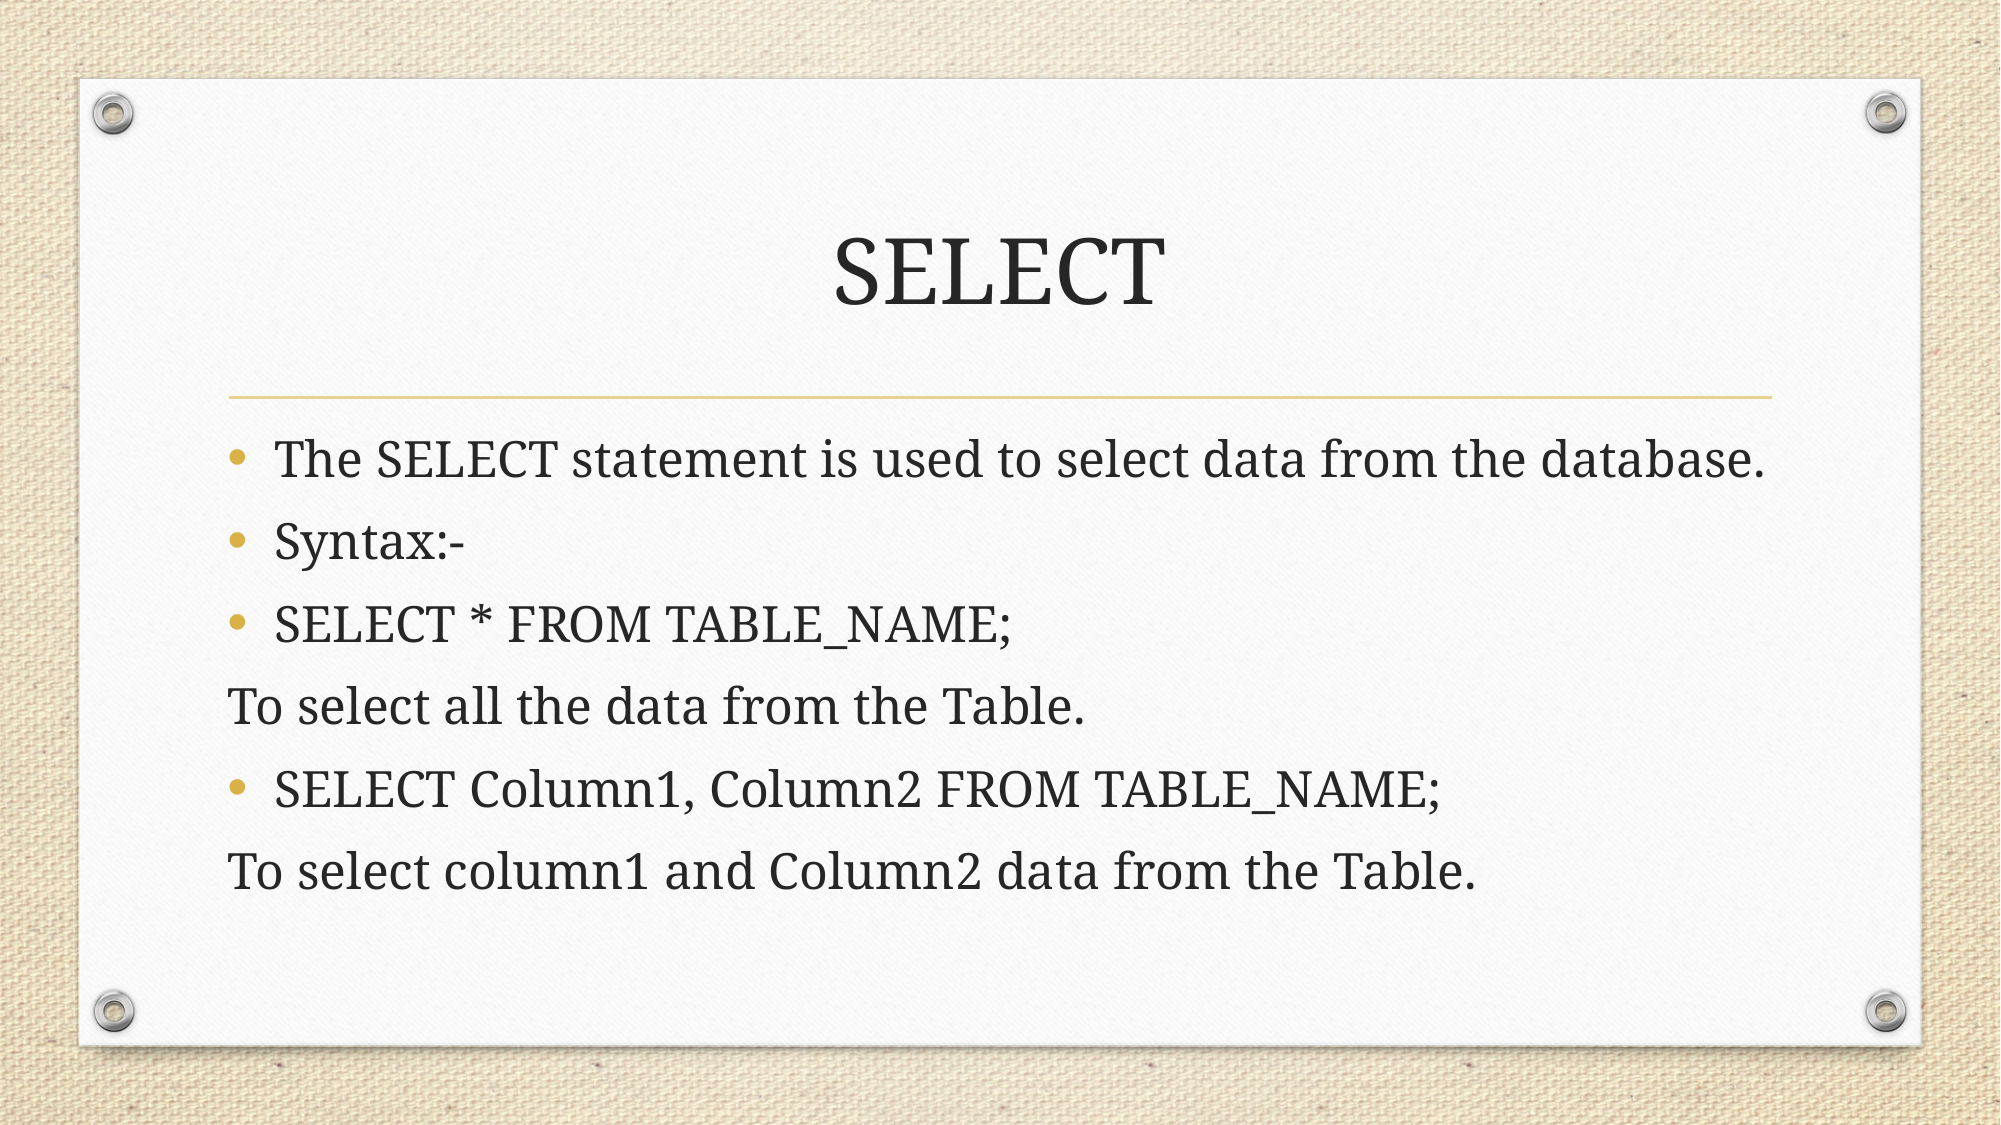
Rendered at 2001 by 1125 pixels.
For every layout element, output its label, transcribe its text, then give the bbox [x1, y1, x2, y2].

title SELECT [212, 161, 1788, 375]
list The SELECT statement is used to select data from the database. Syntax:- SELECT * FROM TABLE_NAME; To select all the data from the Table. SELECT Column1, Column2 FROM TABLE_NAME; To select column1 and Column2 data from the Table. [212, 419, 1788, 964]
picture [0, 0, 2001, 1125]
